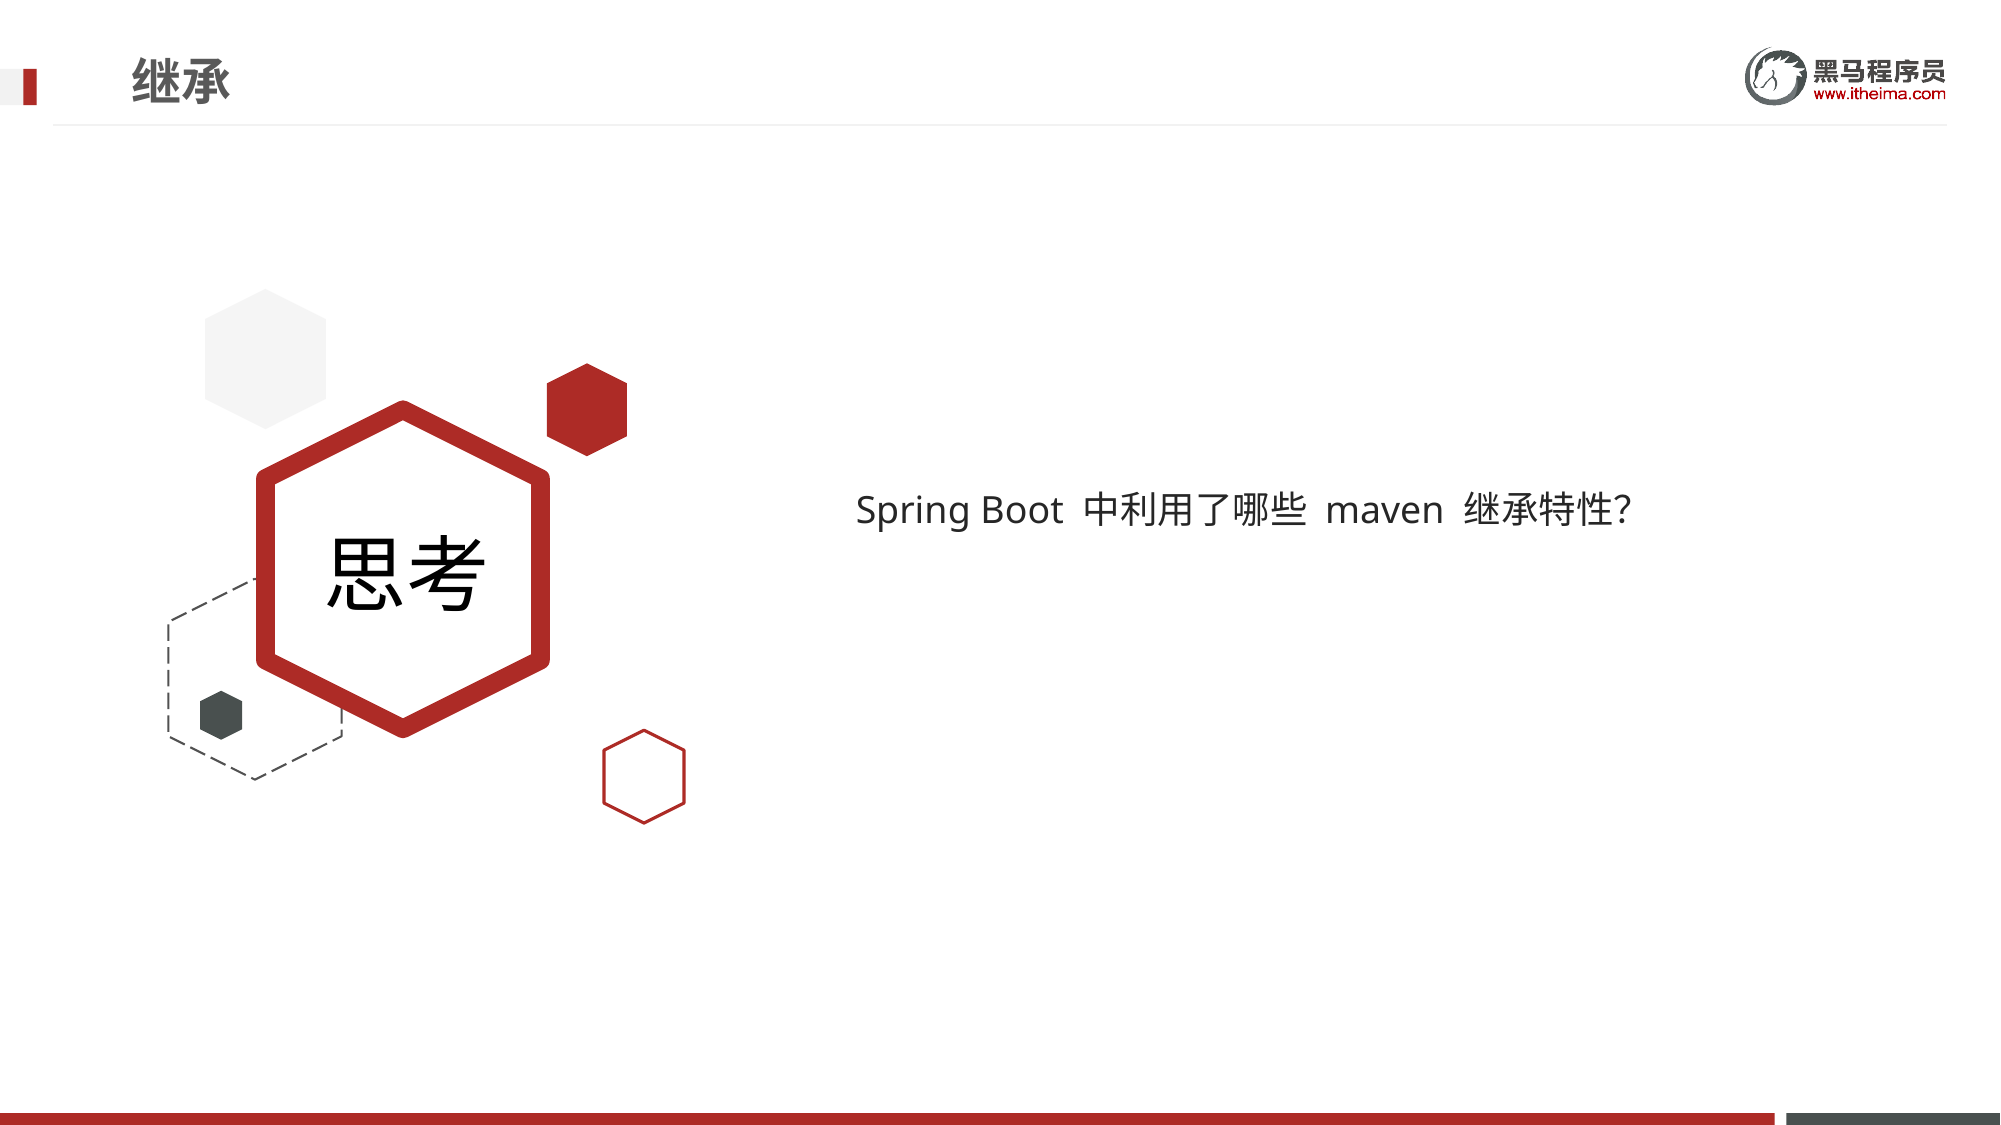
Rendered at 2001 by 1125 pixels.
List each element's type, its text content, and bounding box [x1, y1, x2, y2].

list Spring Boot 中利用了哪些 maven 继承特性？ [841, 235, 1774, 737]
picture [1744, 46, 1946, 106]
title 继承 [116, 38, 1556, 124]
